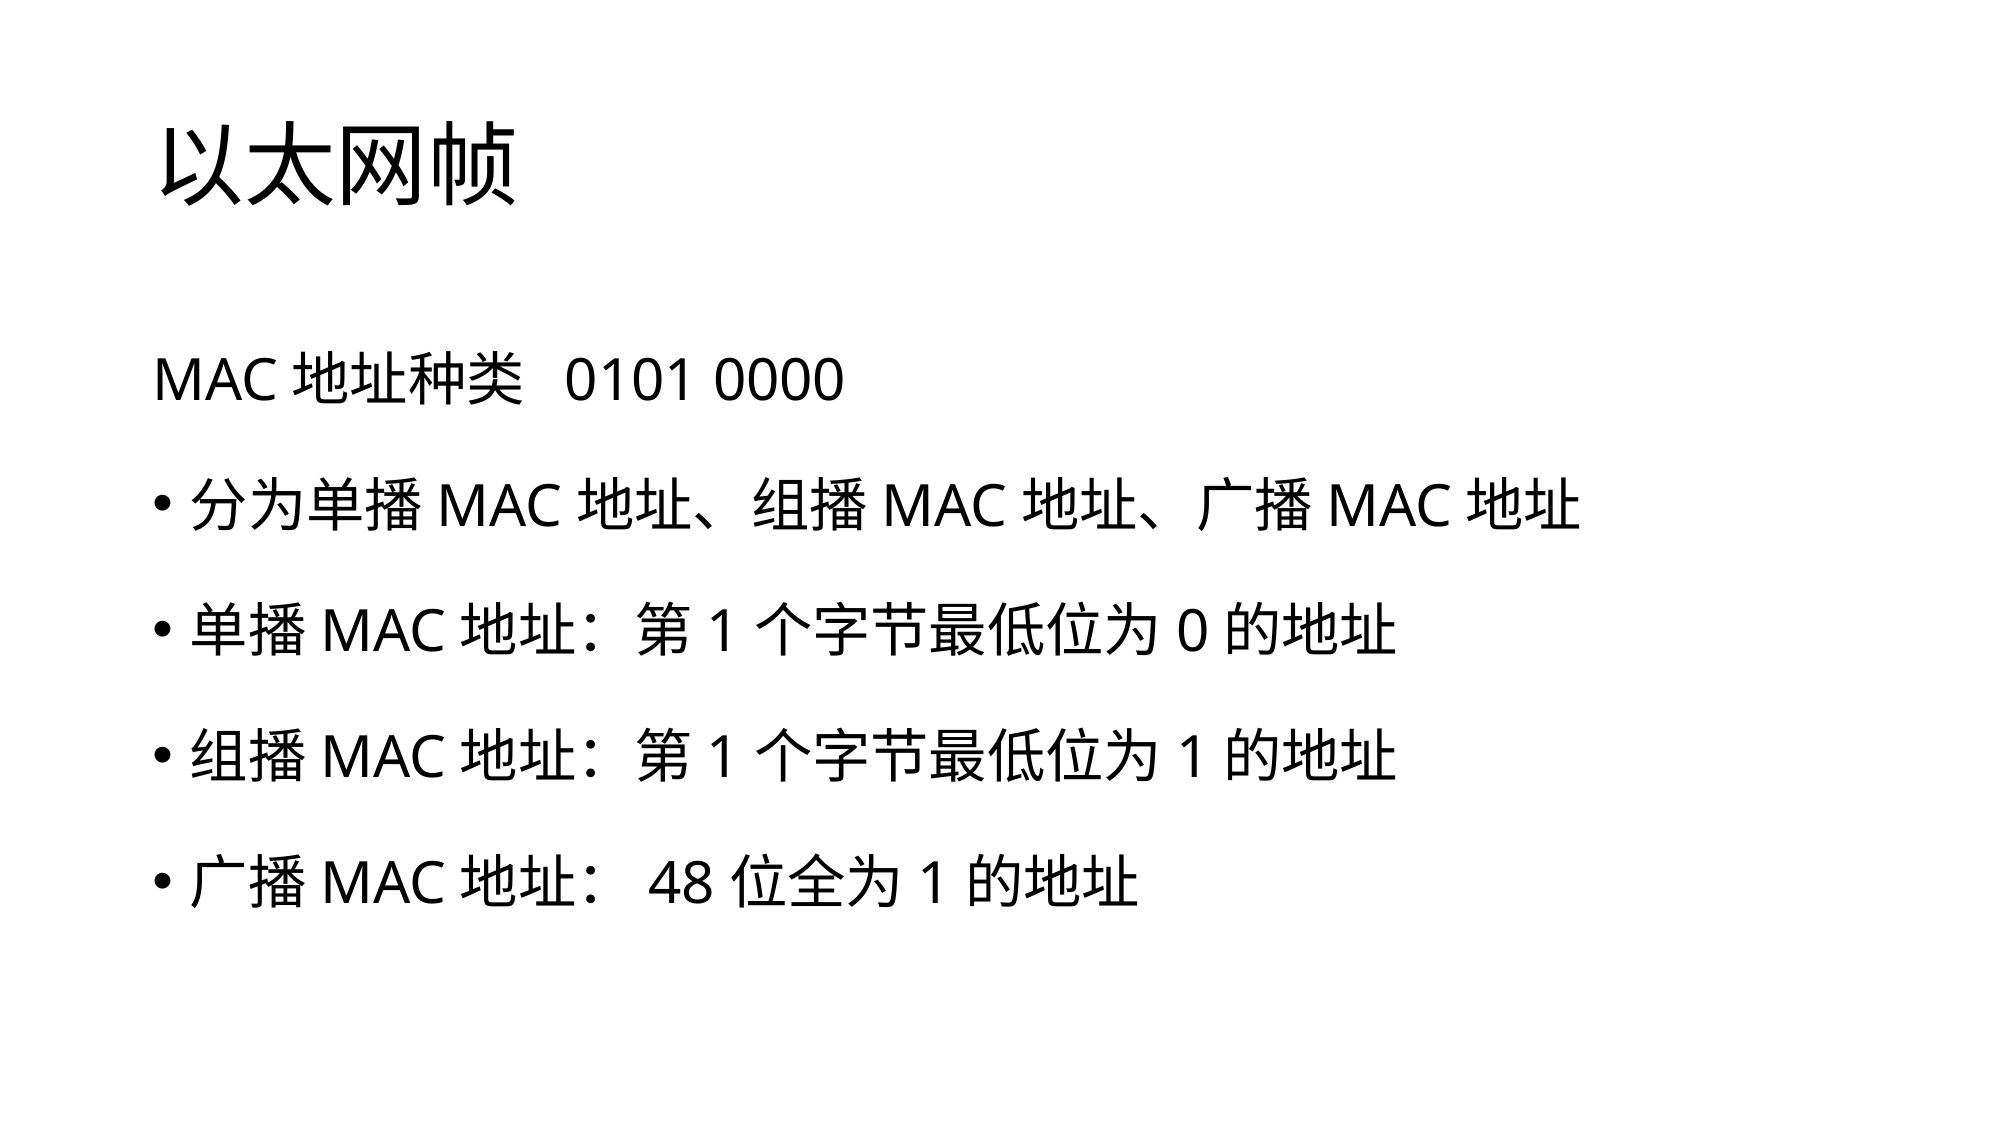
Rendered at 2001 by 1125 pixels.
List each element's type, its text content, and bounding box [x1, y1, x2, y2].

list MAC地址种类 0101 0000 分为单播MAC地址、组播MAC地址、广播MAC地址 单播MAC地址：第1个字节最低位为0的地址 组播MAC地址：第1个字节最低位为1的地址 广播MAC地址：48位全为1的地址 [137, 299, 1863, 1014]
title 以太网帧 [137, 59, 1863, 278]
